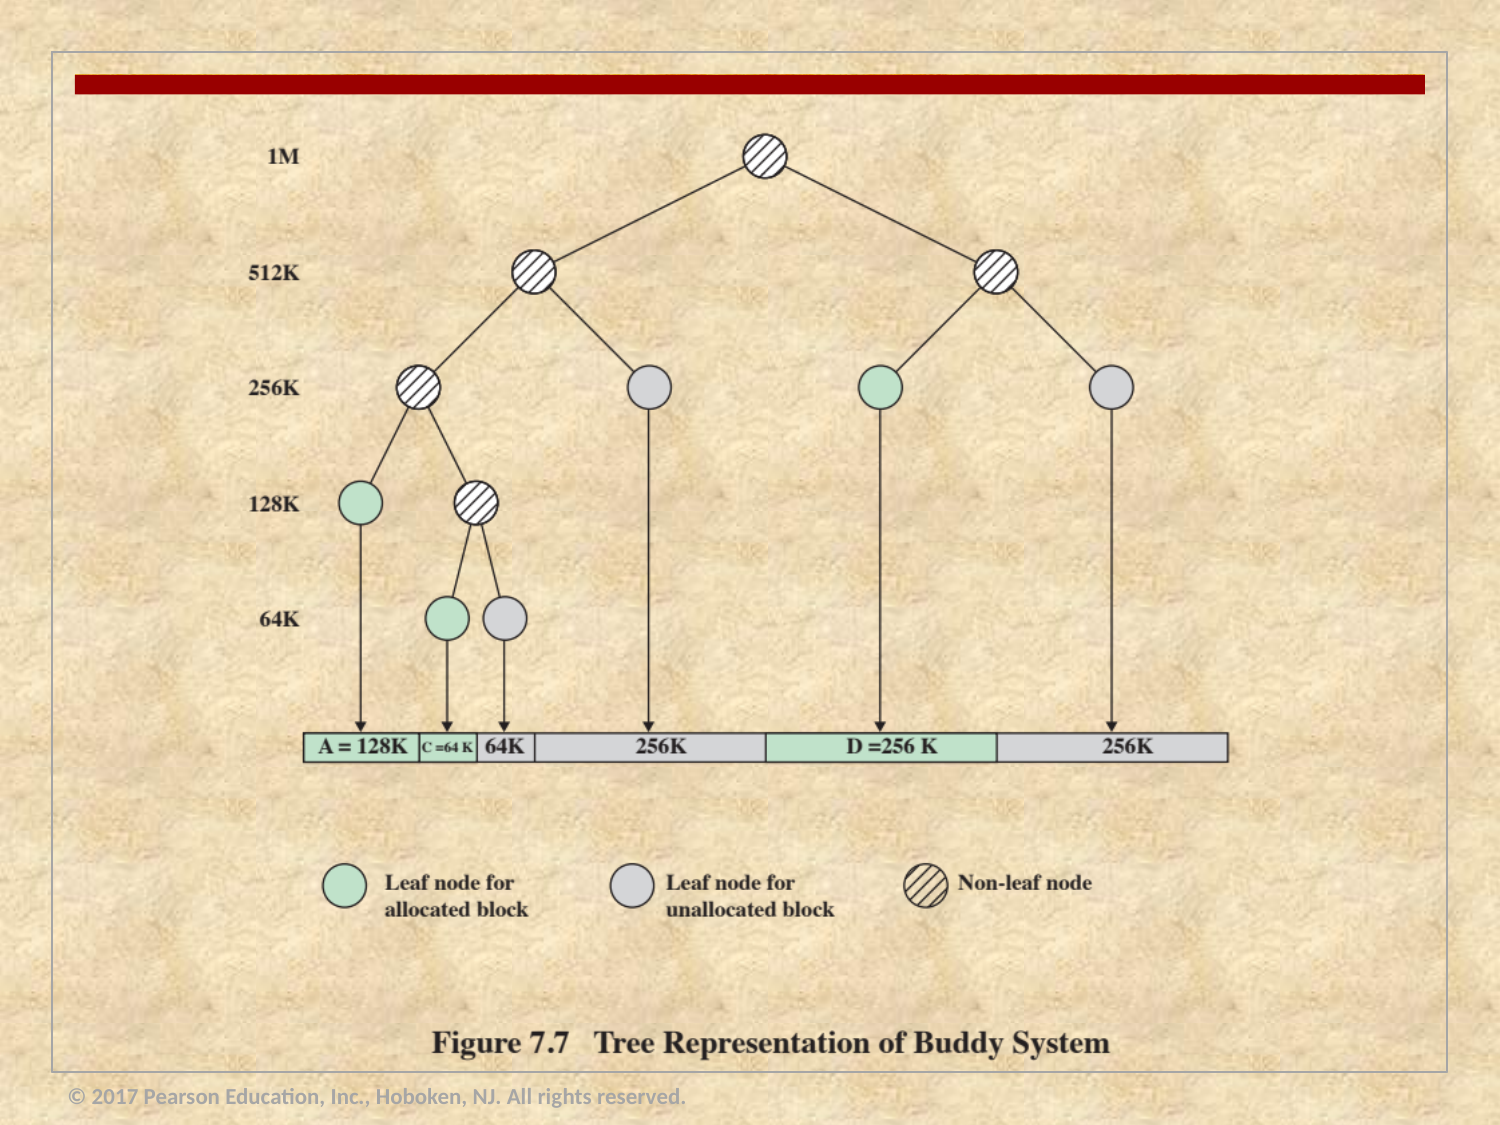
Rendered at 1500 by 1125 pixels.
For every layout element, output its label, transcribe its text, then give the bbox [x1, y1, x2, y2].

picture [0, 0, 1500, 1125]
footer © 2017 Pearson Education, Inc., Hoboken, NJ. All rights reserved. [52, 1065, 963, 1125]
